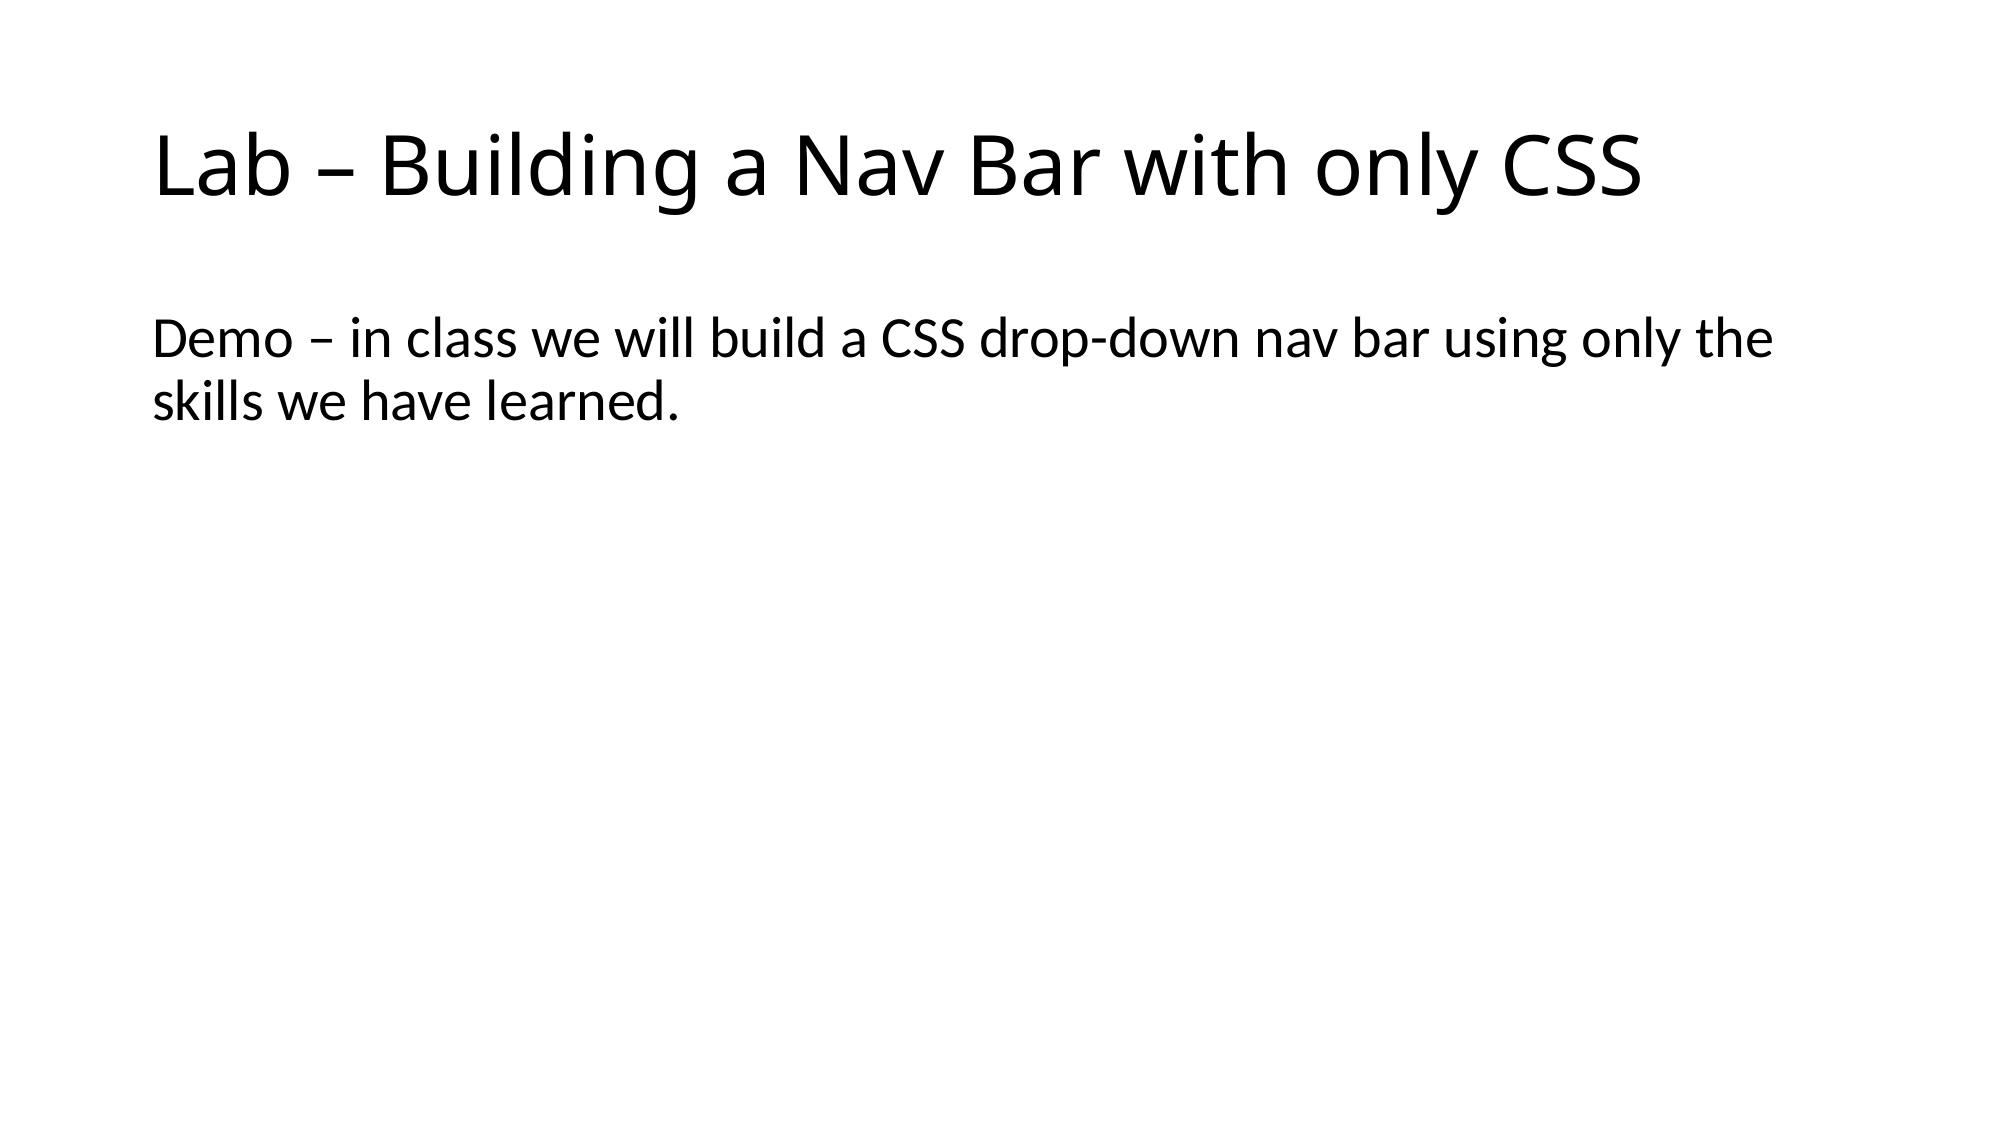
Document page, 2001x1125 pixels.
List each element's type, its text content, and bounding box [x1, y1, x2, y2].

text_box Demo – in class we will build a CSS drop-down nav bar using only the skills we have learned. [137, 299, 1863, 1014]
text_box Lab – Building a Nav Bar with only CSS [137, 59, 1863, 278]
